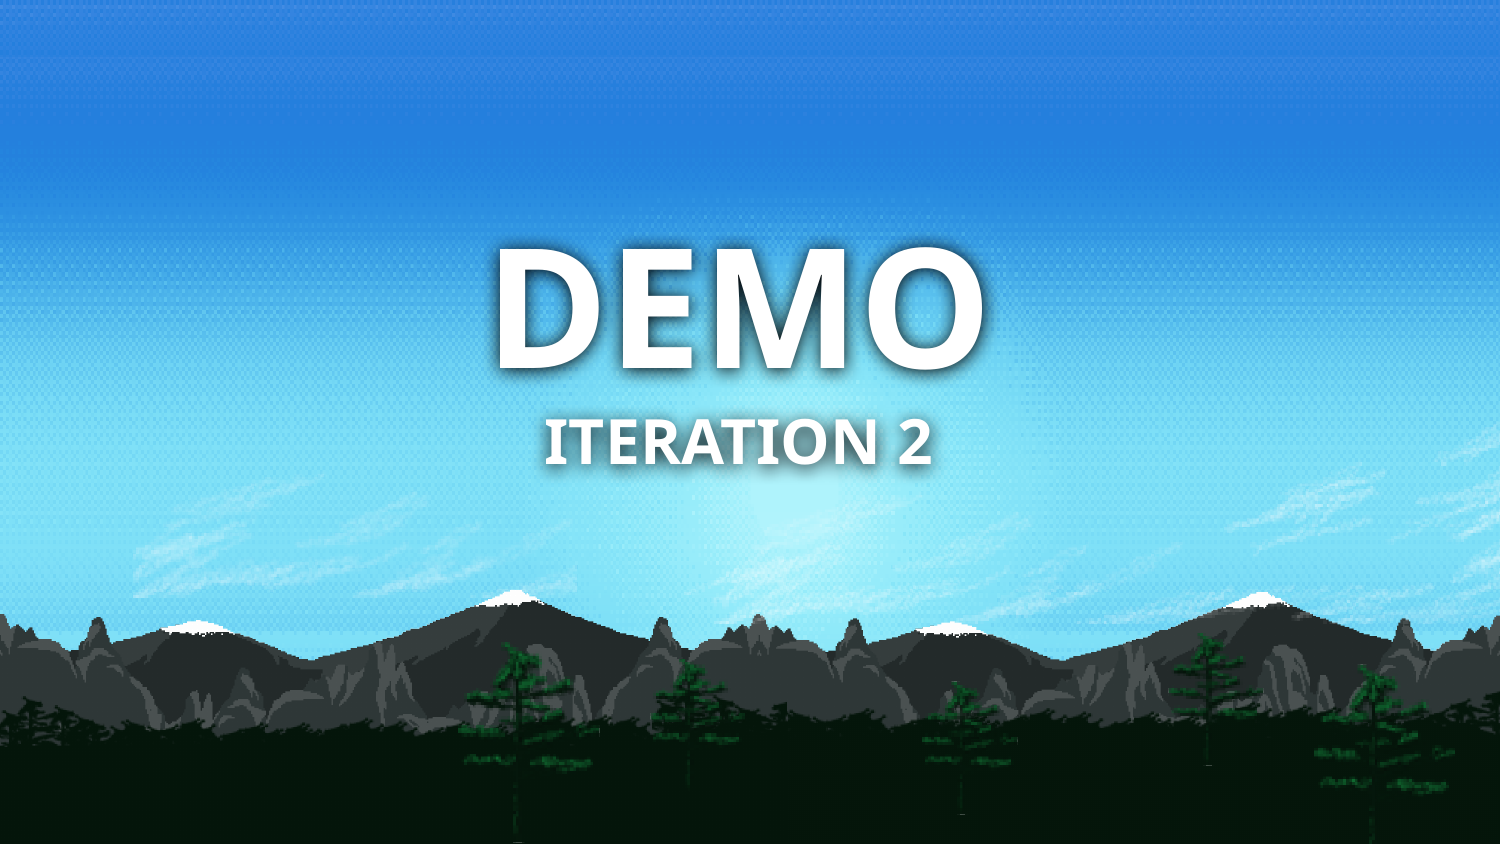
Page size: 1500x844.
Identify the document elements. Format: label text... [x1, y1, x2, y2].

picture [0, 0, 1500, 844]
text_box DEMO ITERATION 2 [165, 186, 1313, 299]
